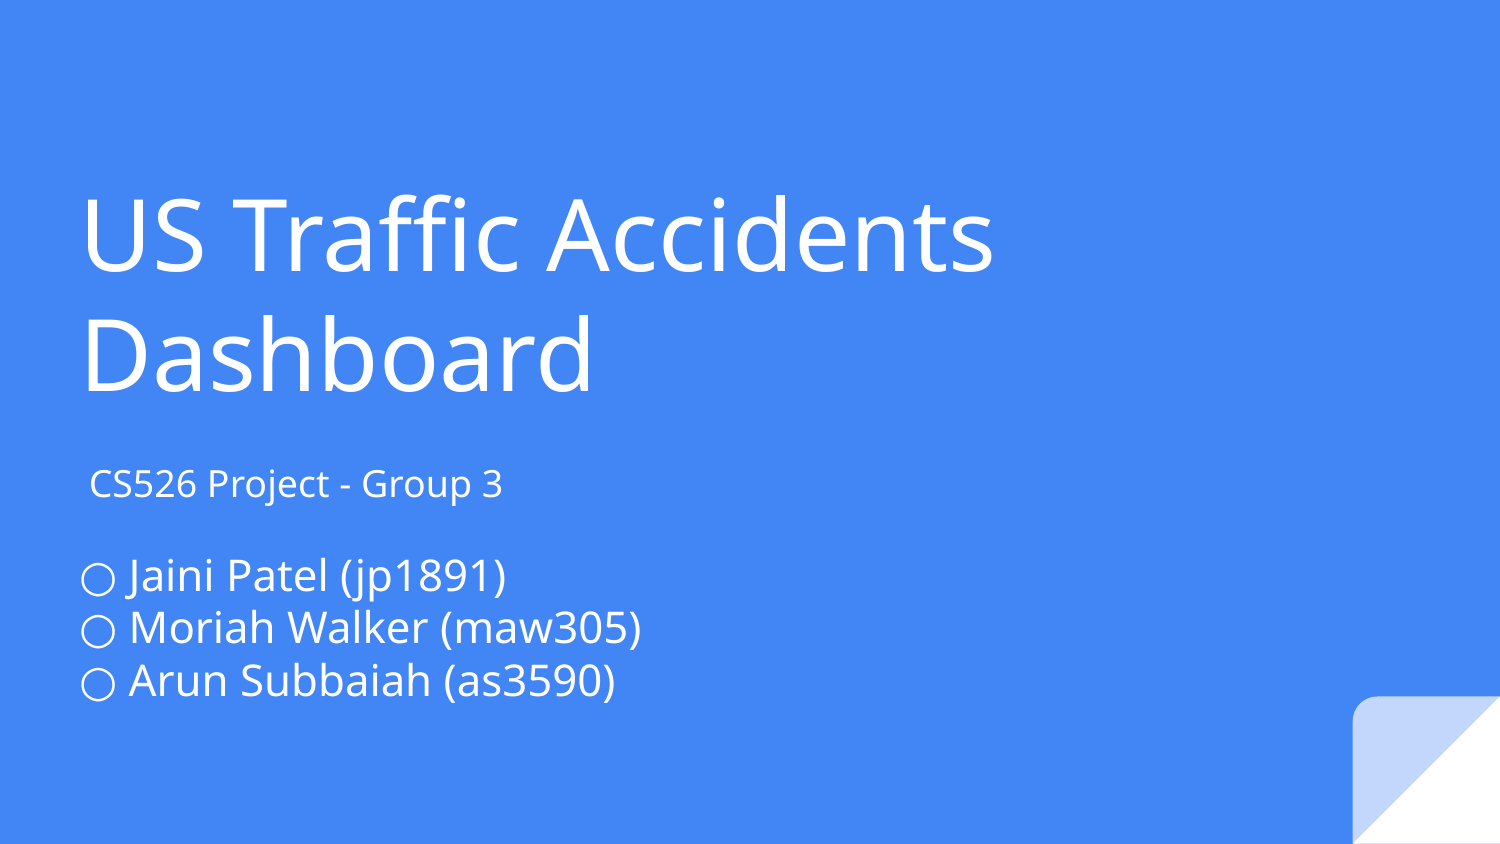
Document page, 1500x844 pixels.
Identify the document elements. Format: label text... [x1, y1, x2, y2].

subtitle CS526 Project - Group 3 [64, 445, 1413, 517]
subtitle ○ Jaini Patel (jp1891) ○ Moriah Walker (maw305) ○ Arun Subbaiah (as3590) [64, 532, 1413, 604]
title US Traffic Accidents Dashboard [64, 172, 1413, 427]
